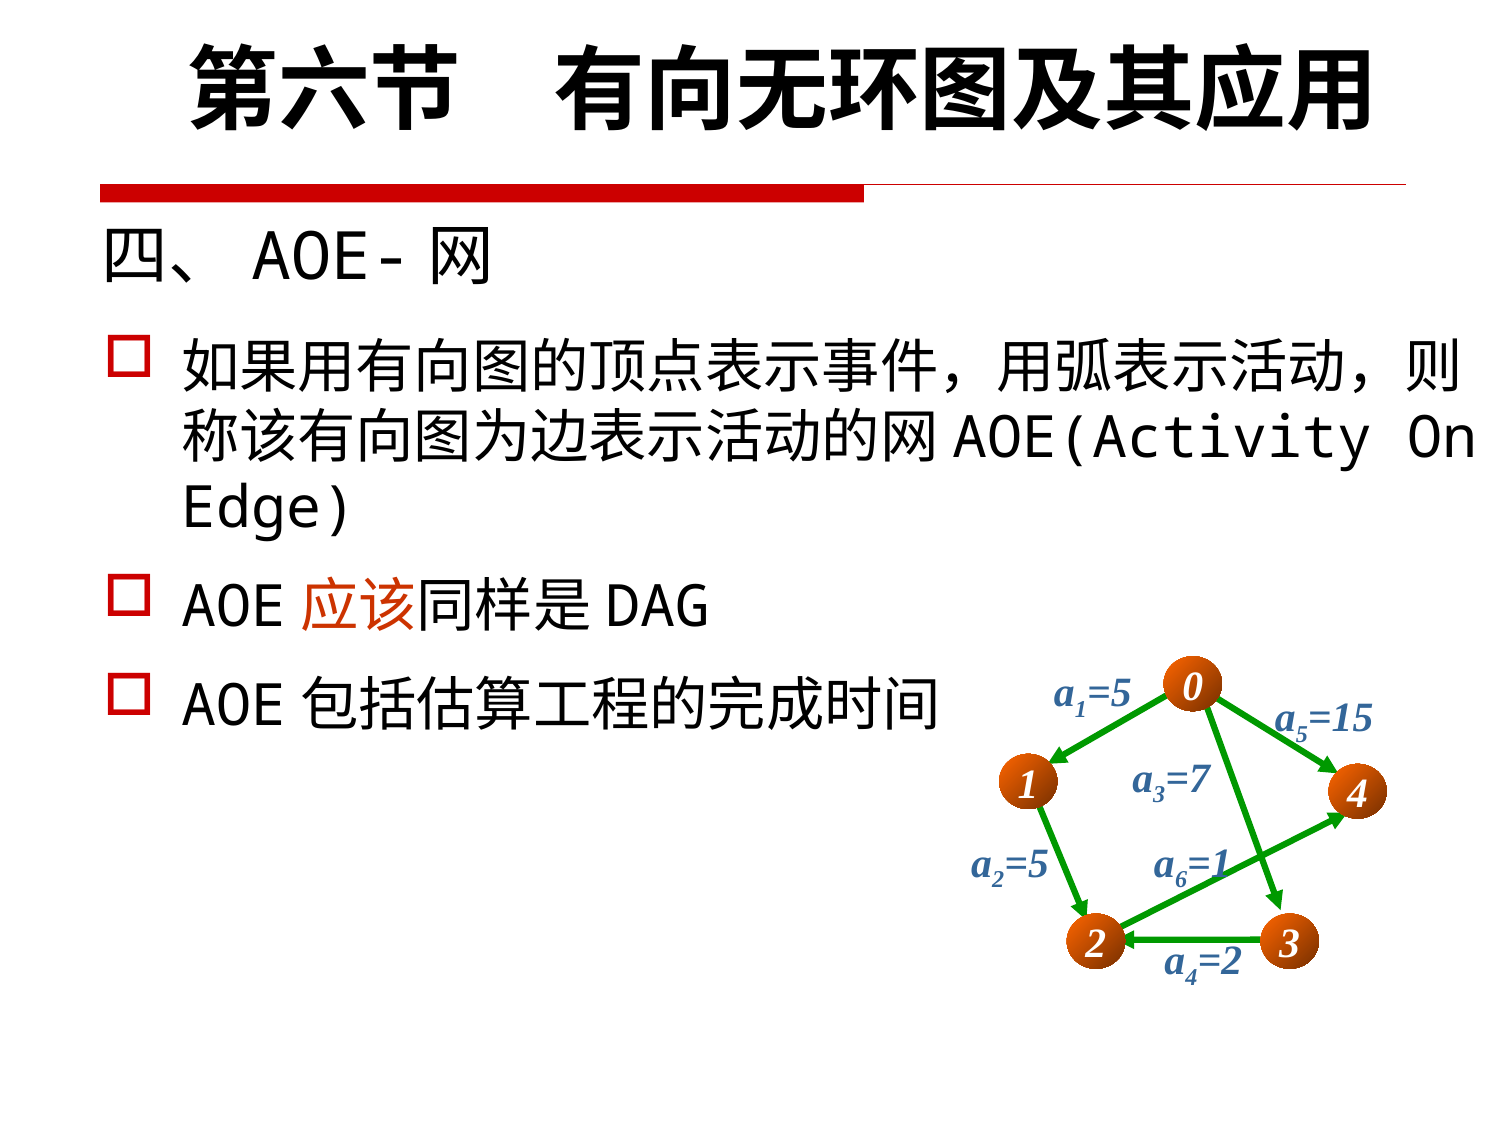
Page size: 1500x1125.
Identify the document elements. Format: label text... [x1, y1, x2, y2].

list 如果用有向图的顶点表示事件，用弧表示活动，则称该有向图为边表示活动的网AOE(Activity On Edge) AOE应该同样是DAG AOE包括估算工程的完成时间 [89, 321, 1500, 782]
title 四、AOE-网 [86, 187, 1500, 300]
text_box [948, 655, 1387, 992]
text_box 第六节 有向无环图及其应用 [89, 23, 1477, 149]
